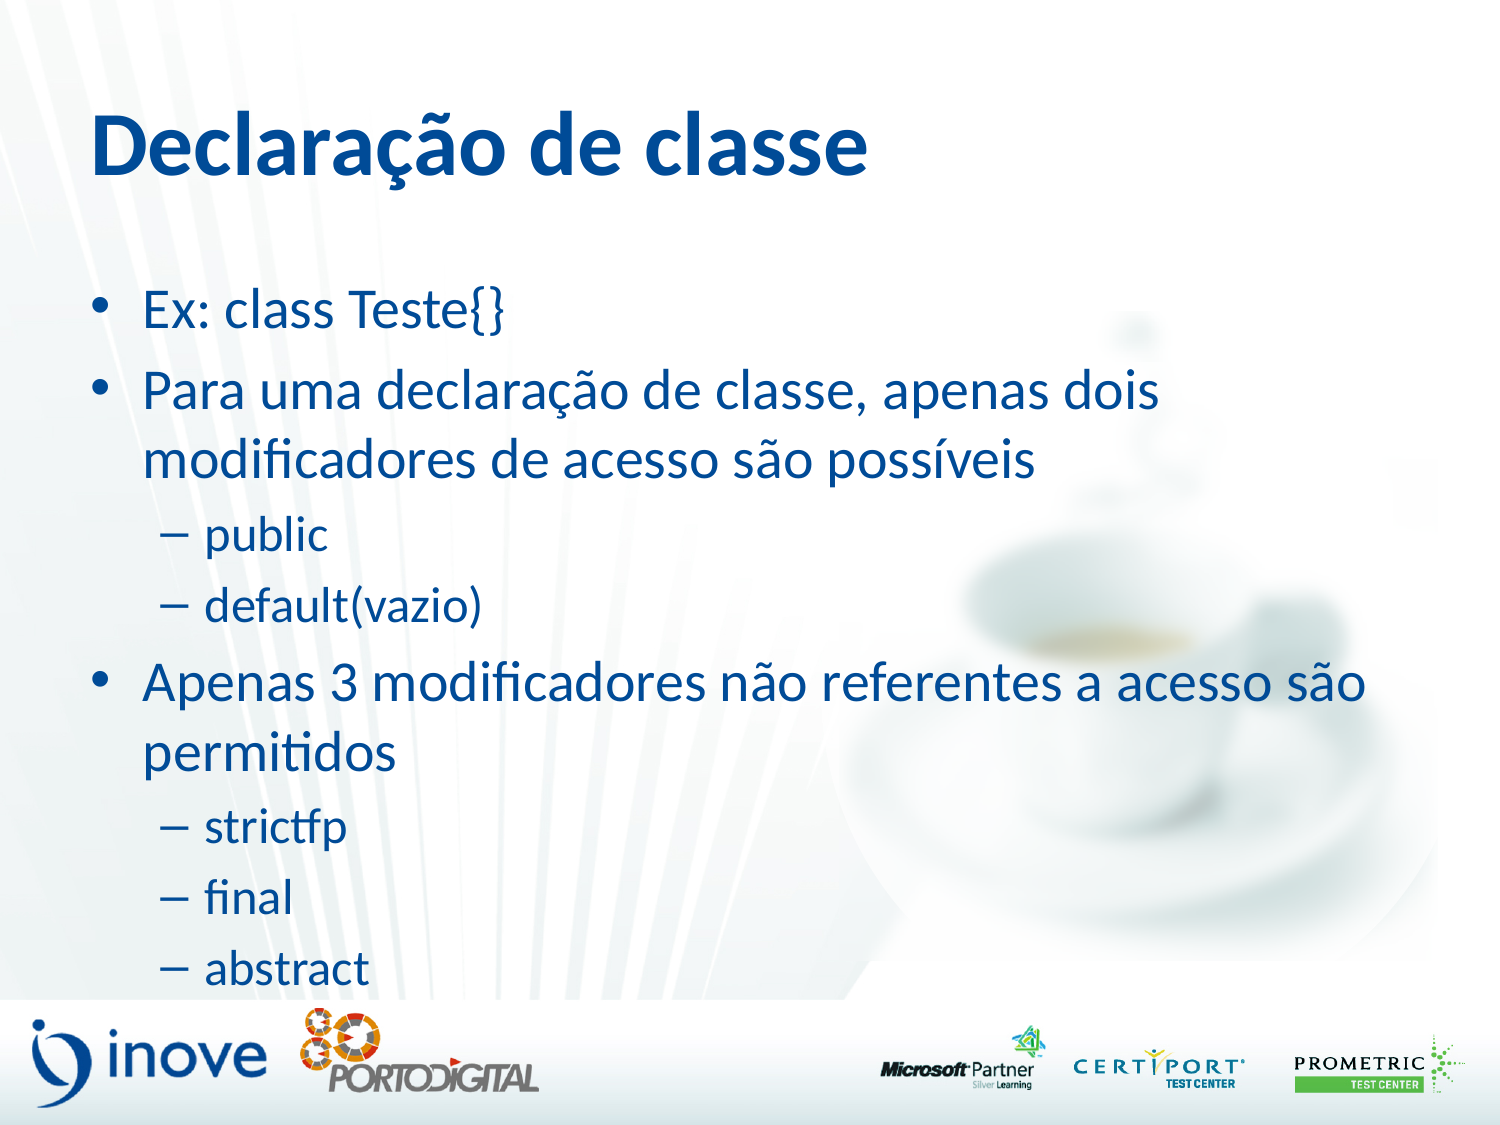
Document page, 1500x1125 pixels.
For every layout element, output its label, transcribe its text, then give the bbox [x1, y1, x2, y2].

picture [0, 0, 1500, 1125]
title Declaração de classe [75, 45, 1425, 233]
list Ex: class Teste{} Para uma declaração de classe, apenas dois modificadores de acesso são possíveis public default(vazio) Apenas 3 modificadores não referentes a acesso são permitidos strictfp final abstract [75, 262, 1425, 1005]
